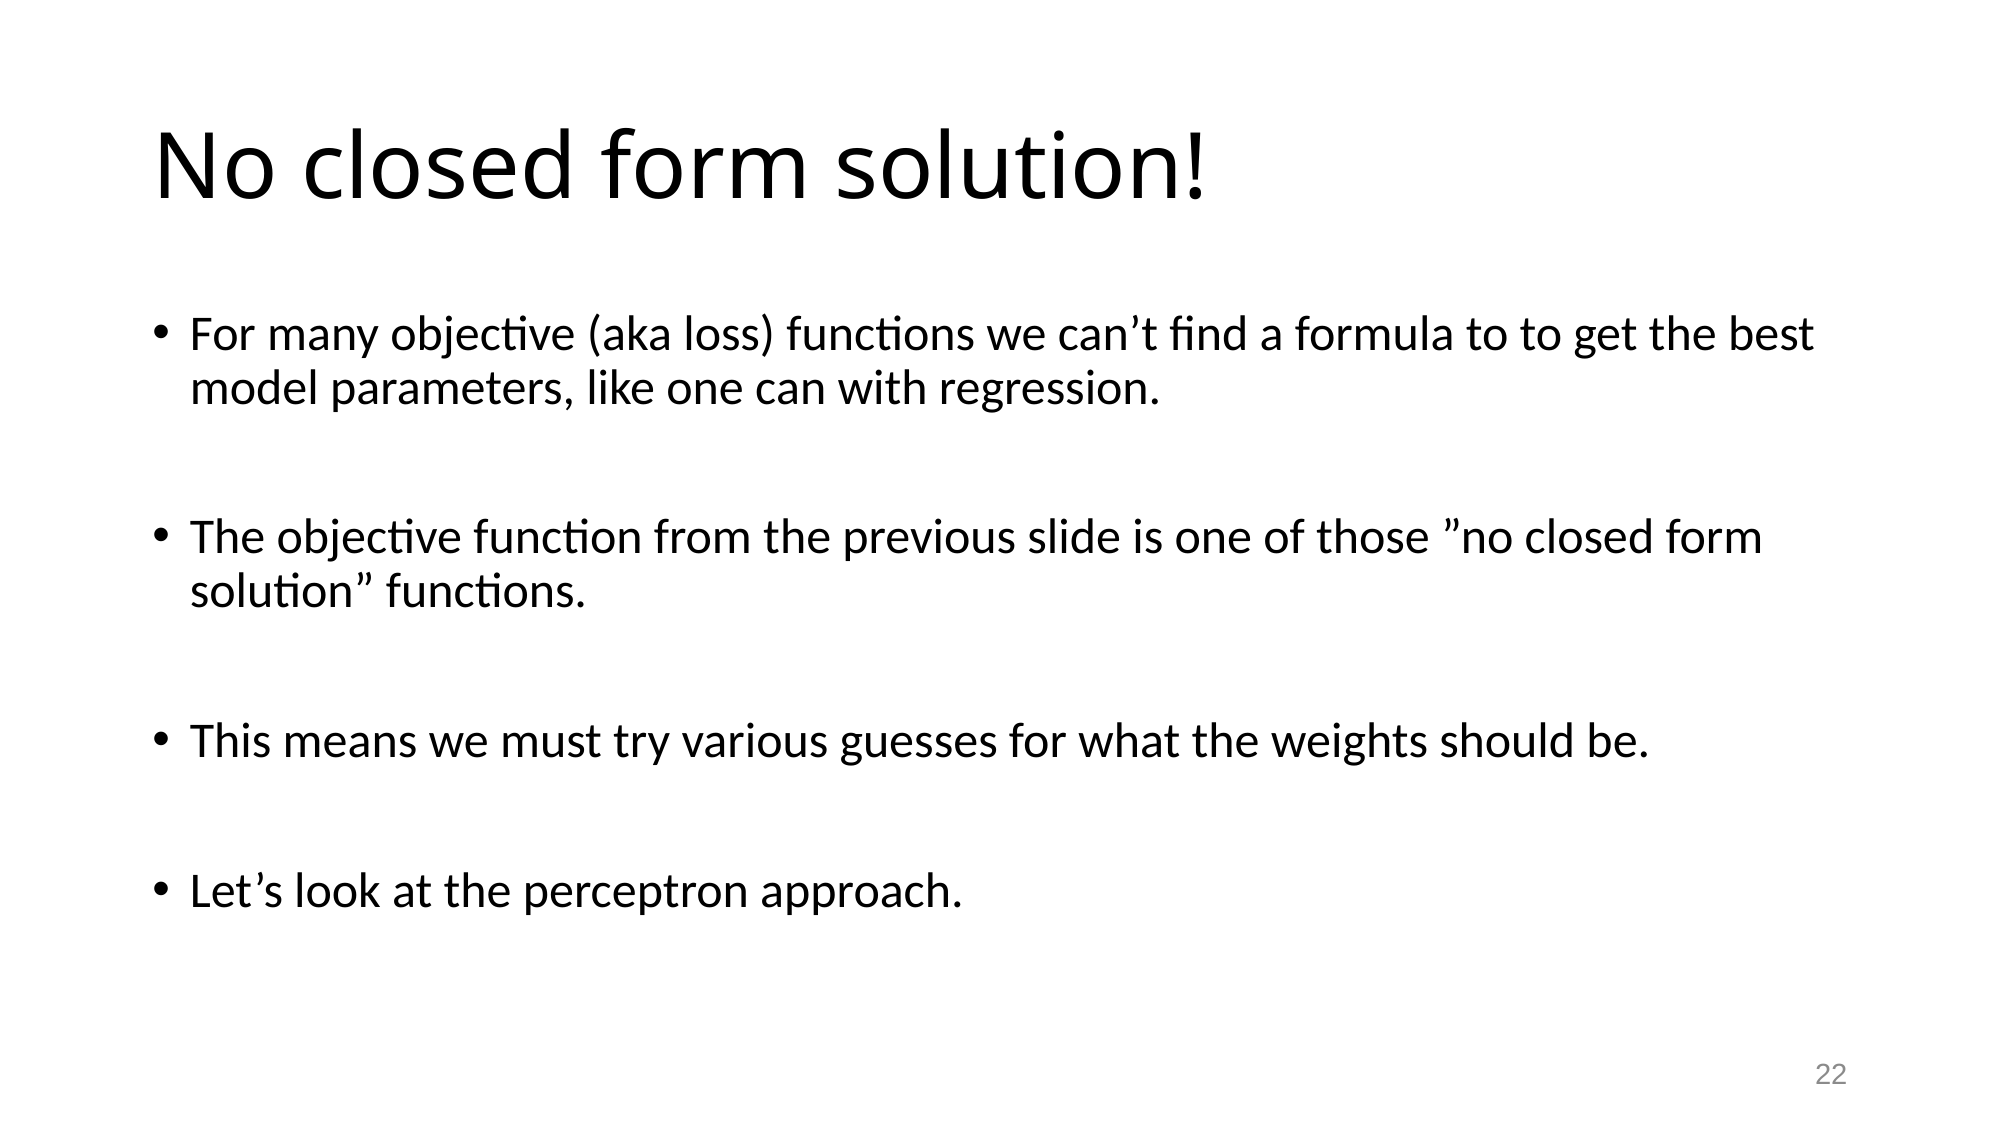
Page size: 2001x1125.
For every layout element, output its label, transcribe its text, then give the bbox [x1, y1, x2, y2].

slide_number 22 [1412, 1042, 1863, 1103]
list For many objective (aka loss) functions we can’t find a formula to to get the best model parameters, like one can with regression. The objective function from the previous slide is one of those ”no closed form solution” functions. This means we must try various guesses for what the weights should be. Let’s look at the perceptron approach. [137, 299, 1863, 1014]
title No closed form solution! [137, 59, 1863, 278]
